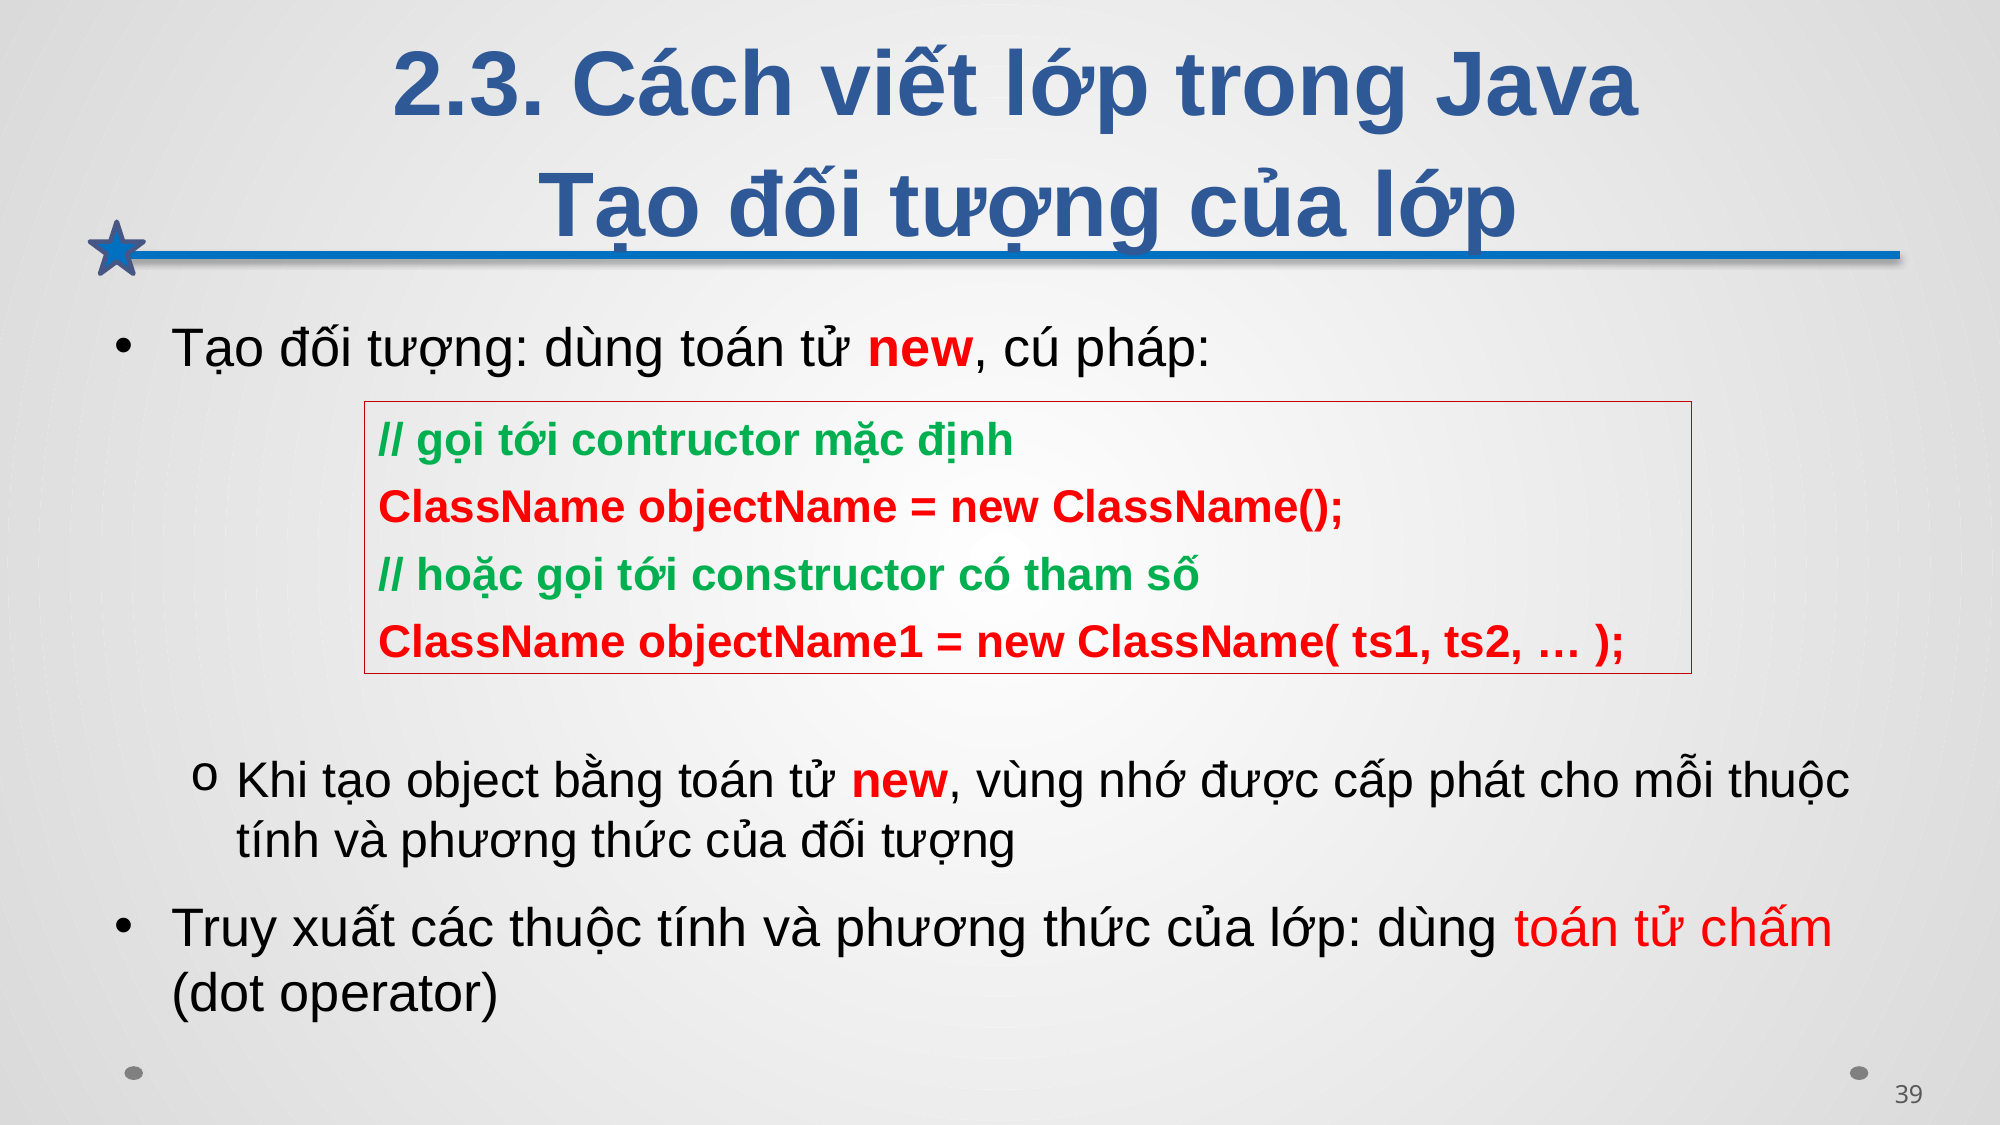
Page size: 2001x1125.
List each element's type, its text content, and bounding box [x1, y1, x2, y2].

text_box // gọi tới contructor mặc định ClassName objectName = new ClassName(); // hoặc gọi tới constructor có tham số ClassName objectName1 = new ClassName( ts1, ts2, … ); [364, 401, 1692, 674]
list Tạo đối tượng: dùng toán tử new, cú pháp: Khi tạo object bằng toán tử new, vùng nhớ được cấp phát cho mỗi thuộc tính và phương thức của đối tượng Truy xuất các thuộc tính và phương thức của lớp: dùng toán tử chấm (dot operator) [99, 304, 1900, 1064]
title 2.3. Cách viết lớp trong Java Tạo đối tượng của lớp [161, 28, 1897, 263]
slide_number 39 [1890, 1065, 2000, 1125]
